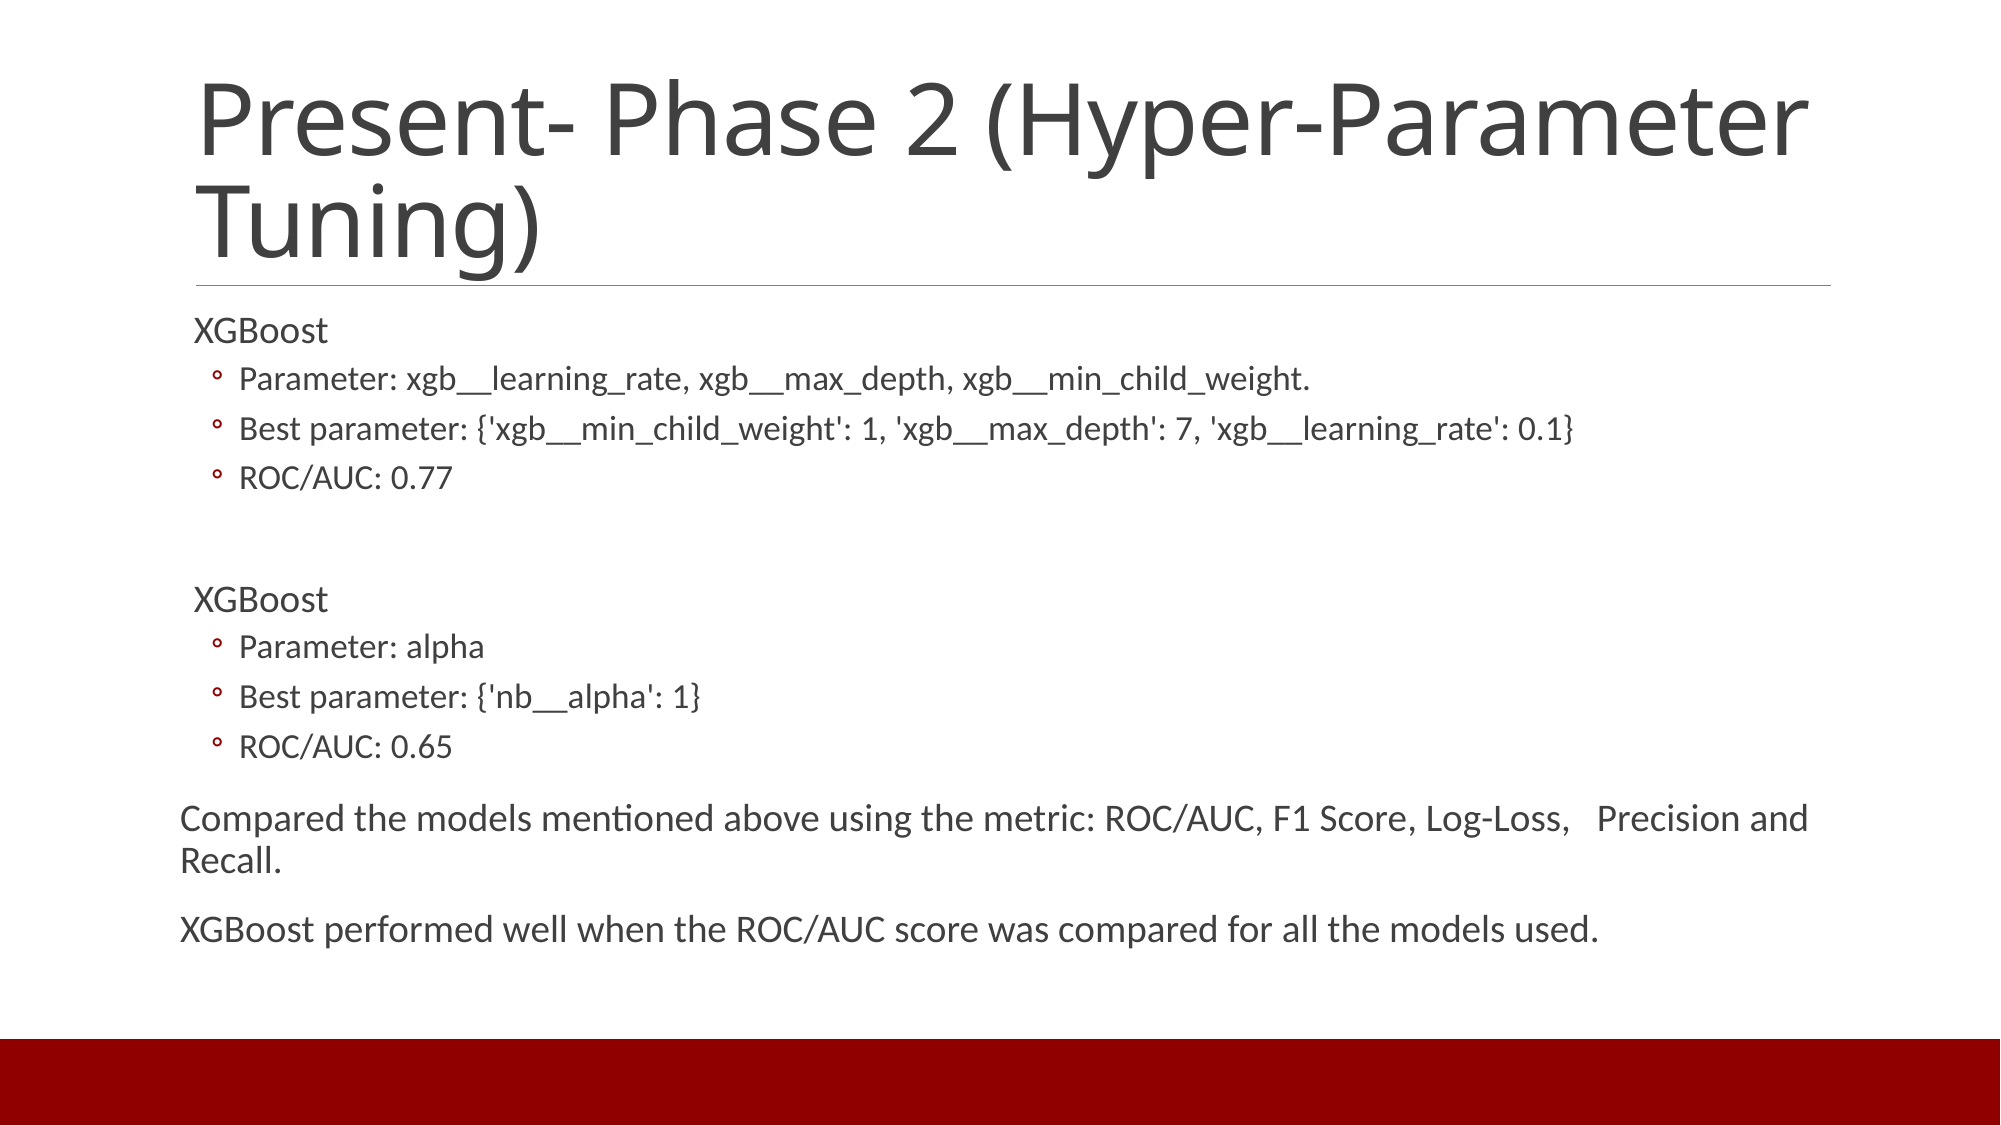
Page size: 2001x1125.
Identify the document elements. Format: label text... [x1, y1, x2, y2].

list XGBoost Parameter: xgb__learning_rate, xgb__max_depth, xgb__min_child_weight. Best parameter: {'xgb__min_child_weight': 1, 'xgb__max_depth': 7, 'xgb__learning_rate': 0.1} ROC/AUC: 0.77 XGBoost Parameter: alpha Best parameter: {'nb__alpha': 1} ROC/AUC: 0.65 Compared the models mentioned above using the metric: ROC/AUC, F1 Score, Log-Loss, Precision and Recall. XGBoost performed well when the ROC/AUC score was compared for all the models used. [180, 302, 1830, 963]
title Present- Phase 2 (Hyper-Parameter Tuning) [180, 47, 1830, 285]
